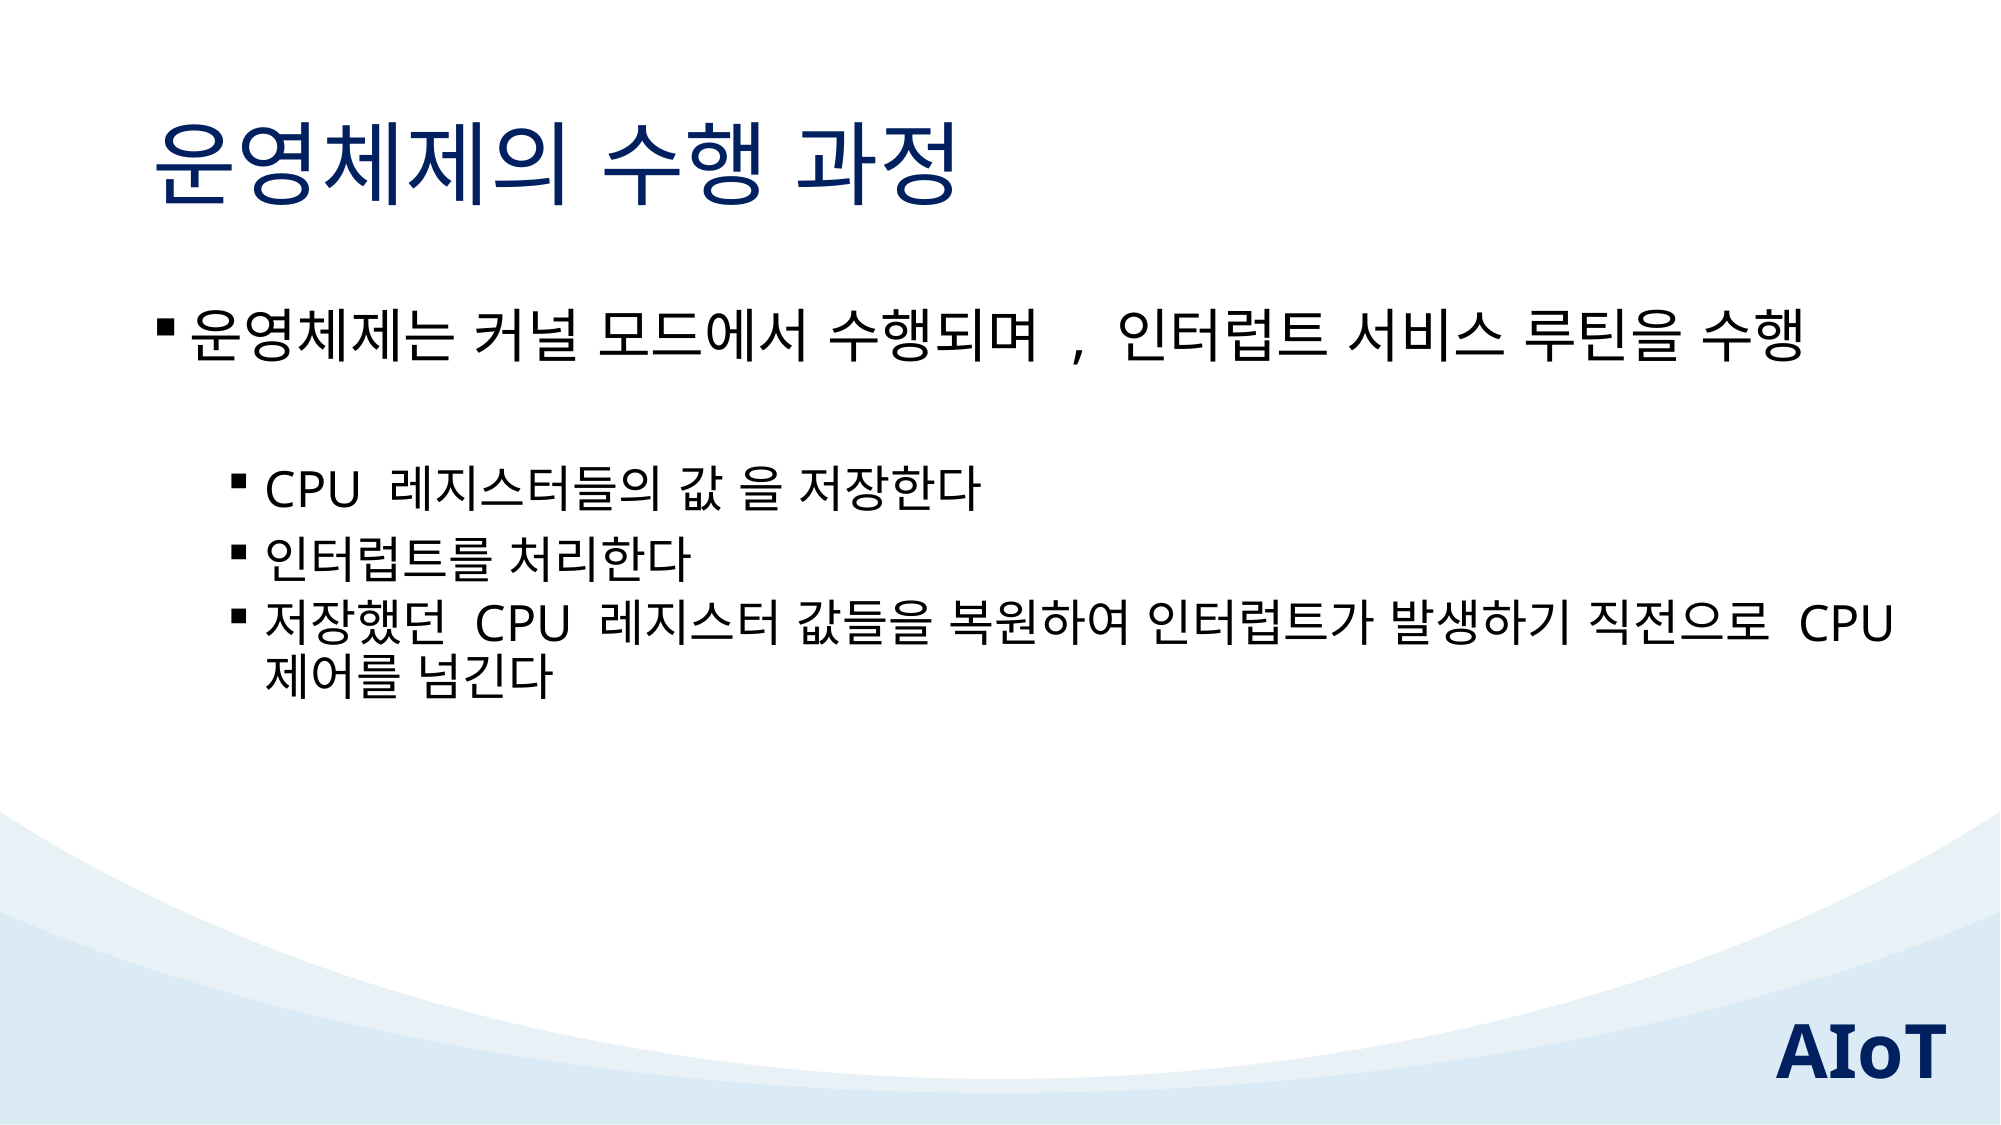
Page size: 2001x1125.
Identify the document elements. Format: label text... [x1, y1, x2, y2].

list 운영체제는 커널 모드에서 수행되며 , 인터럽트 서비스 루틴을 수행 CPU 레지스터들의 값 을 저장한다 인터럽트를 처리한다 저장했던 CPU 레지스터 값들을 복원하여 인터럽트가 발생하기 직전으로 CPU 제어를 넘긴다 [137, 299, 2000, 1014]
title 운영체제의 수행 과정 [137, 59, 1863, 278]
